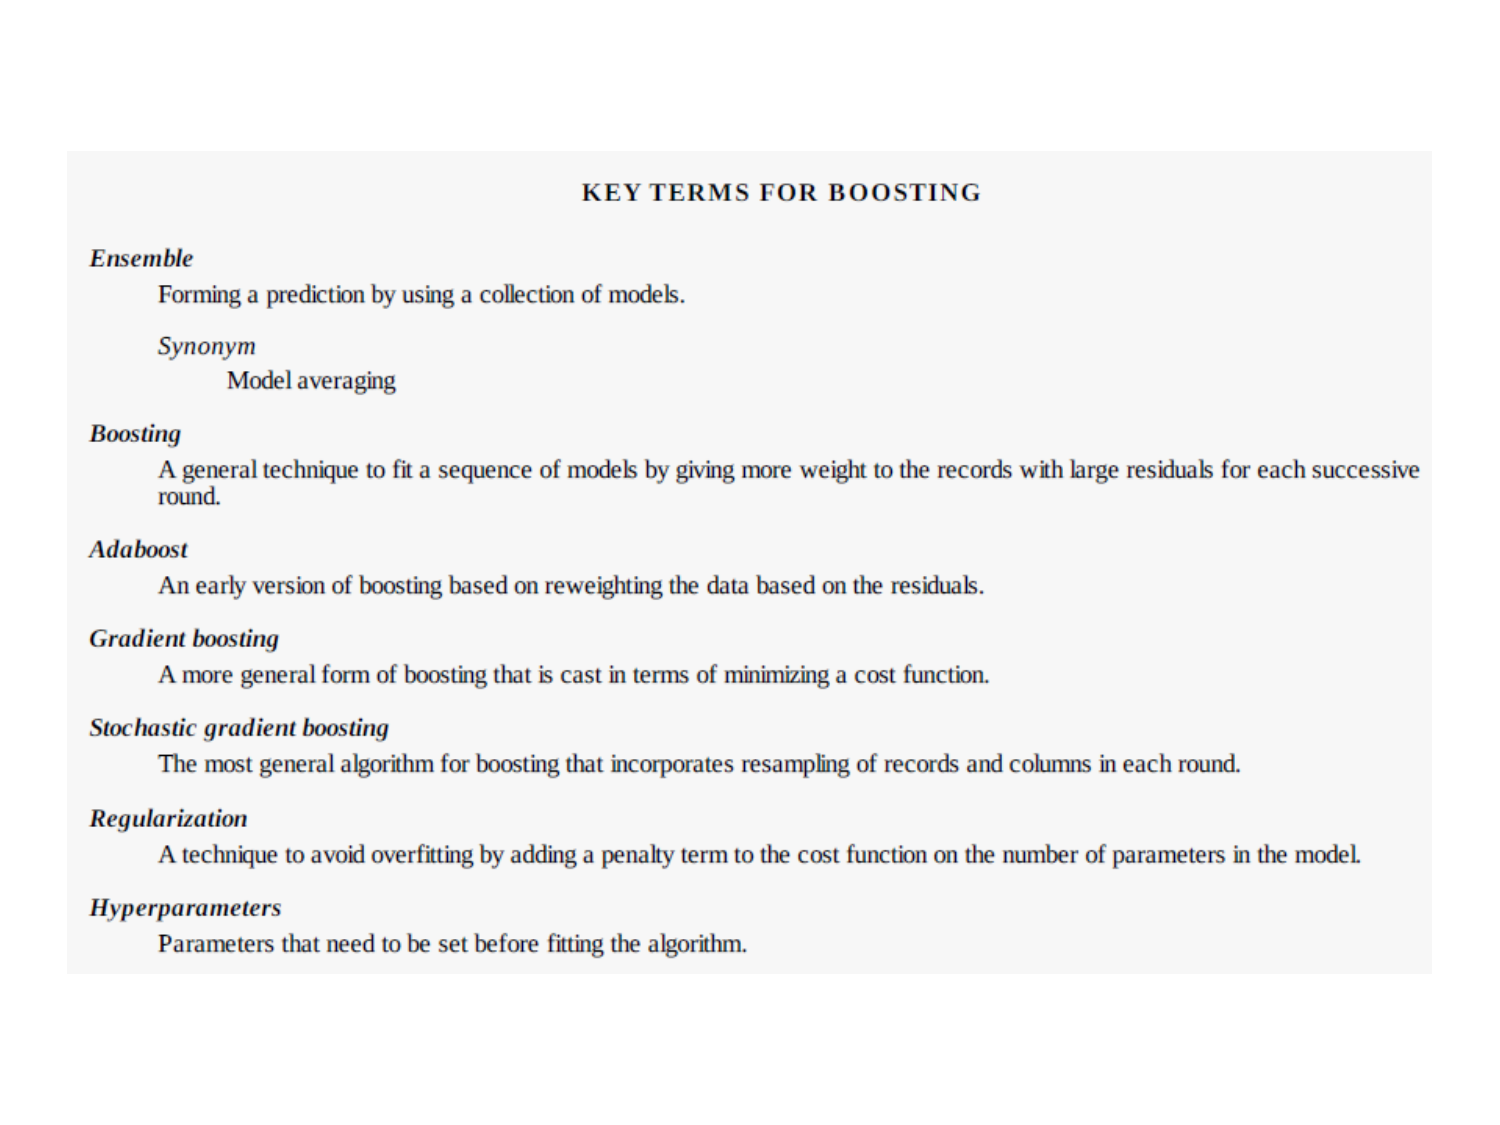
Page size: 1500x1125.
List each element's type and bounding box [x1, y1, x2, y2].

picture [67, 151, 1433, 974]
